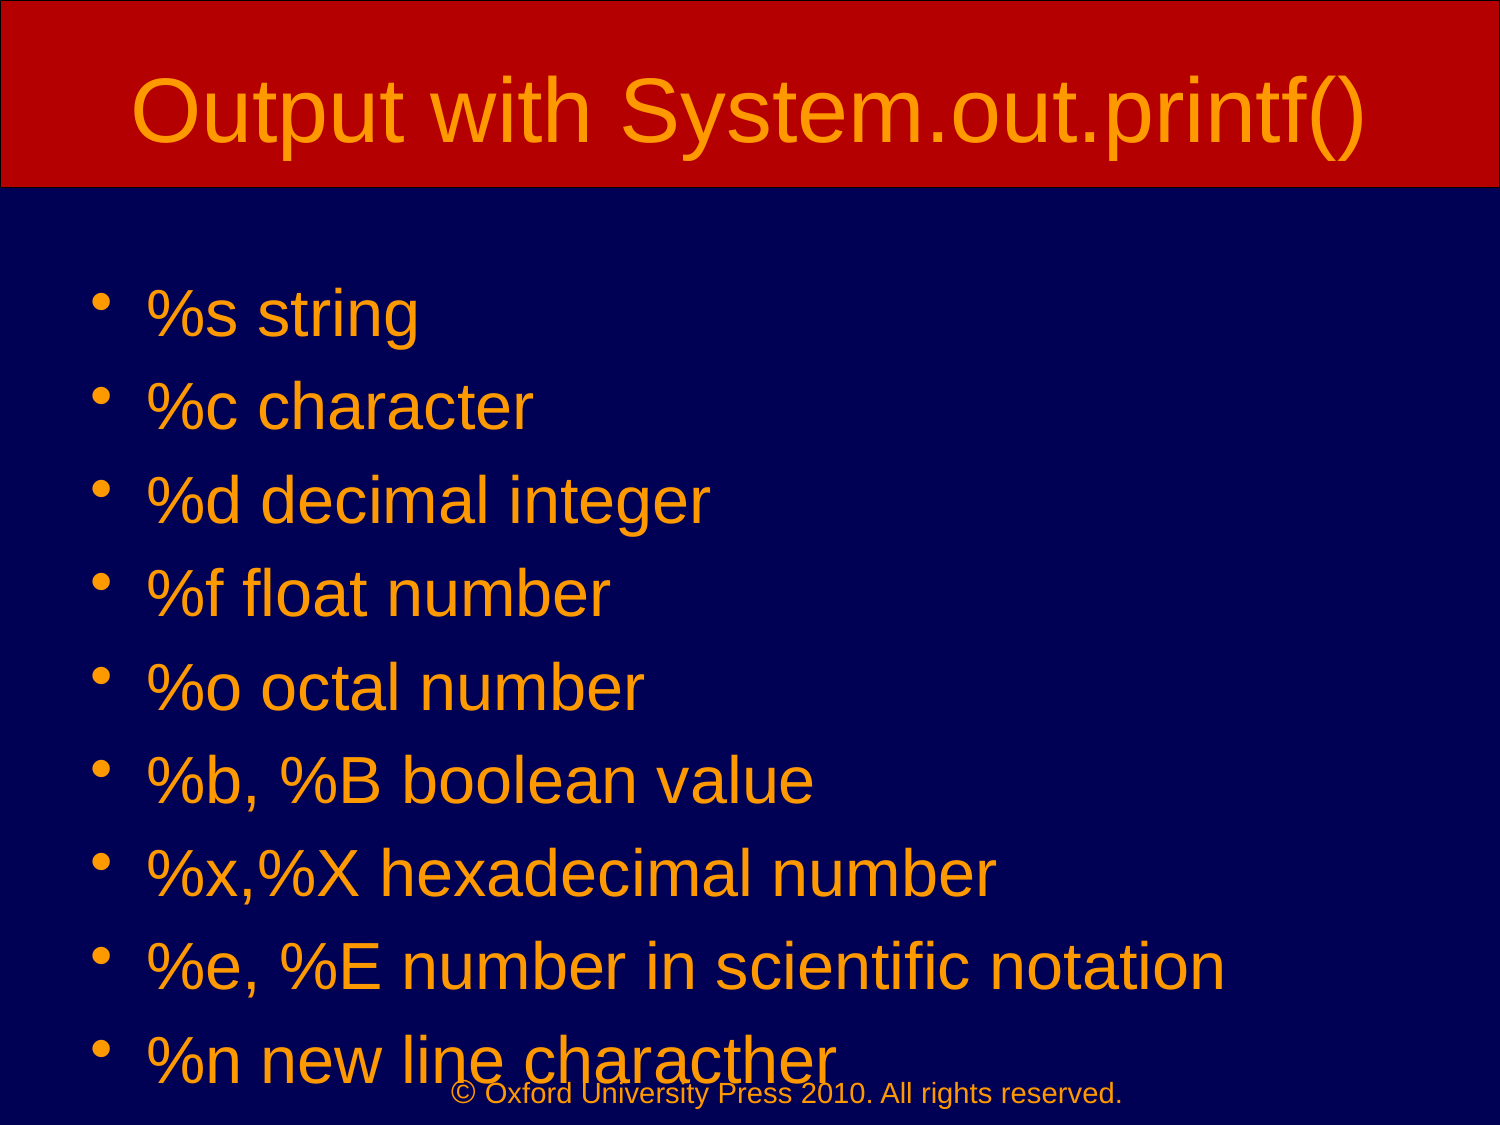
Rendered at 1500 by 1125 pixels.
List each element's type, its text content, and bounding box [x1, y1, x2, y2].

title Output with System.out.printf() [74, 12, 1426, 201]
list %s string %c character %d decimal integer %f float number %o octal number %b, %B boolean value %x,%X hexadecimal number %e, %E number in scientific notation %n new line characther [74, 262, 1426, 1006]
